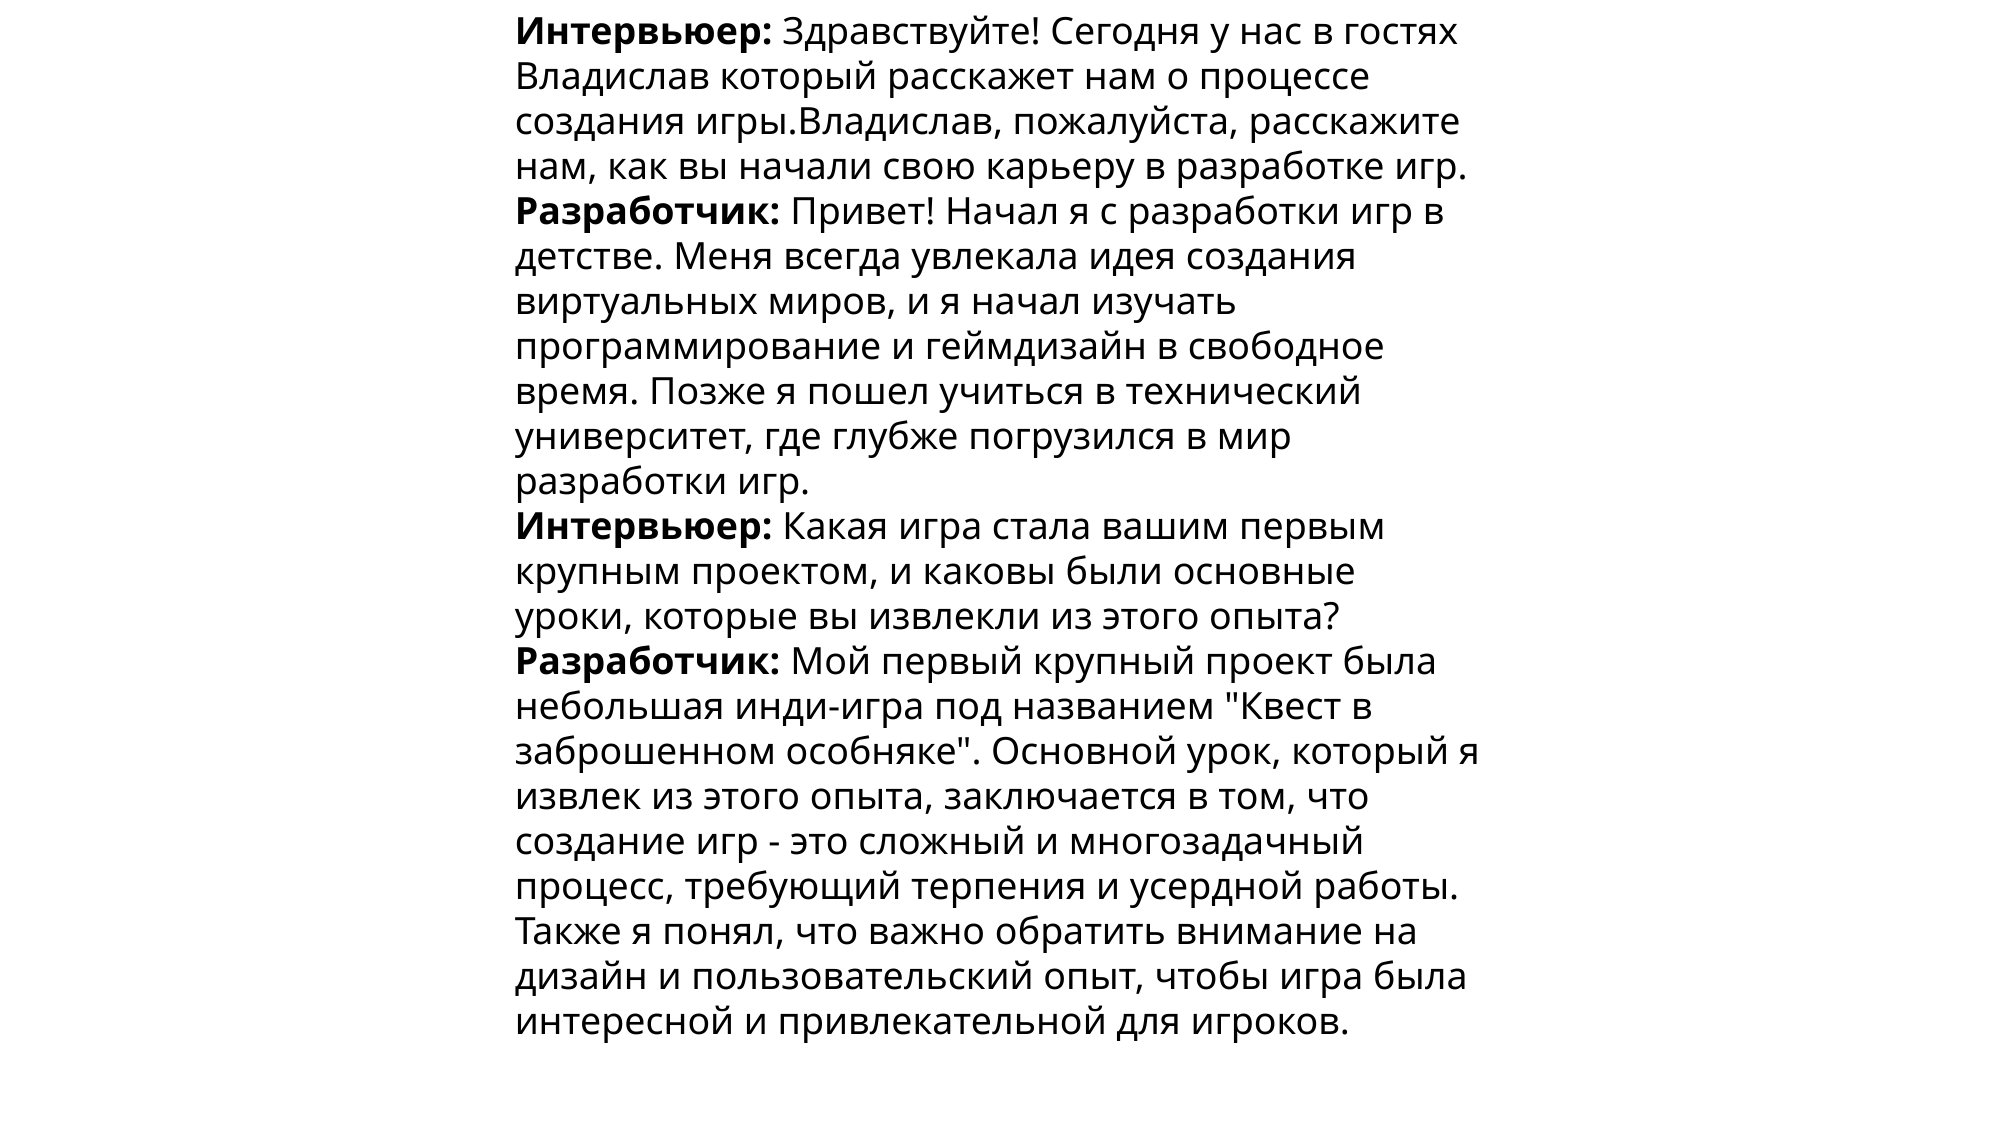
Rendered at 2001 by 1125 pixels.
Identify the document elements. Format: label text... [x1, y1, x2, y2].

text_box Интервьюер: Здравствуйте! Сегодня у нас в гостях Владислав который расскажет нам о процессе создания игры.Владислав, пожалуйста, расскажите нам, как вы начали свою карьеру в разработке игр. Разработчик: Привет! Начал я с разработки игр в детстве. Меня всегда увлекала идея создания виртуальных миров, и я начал изучать программирование и геймдизайн в свободное время. Позже я пошел учиться в технический университет, где глубже погрузился в мир разработки игр. Интервьюер: Какая игра стала вашим первым крупным проектом, и каковы были основные уроки, которые вы извлекли из этого опыта? Разработчик: Мой первый крупный проект была небольшая инди-игра под названием "Квест в заброшенном особняке". Основной урок, который я извлек из этого опыта, заключается в том, что создание игр - это сложный и многозадачный процесс, требующий терпения и усердной работы. Также я понял, что важно обратить внимание на дизайн и пользовательский опыт, чтобы игра была интересной и привлекательной для игроков. [500, 0, 1500, 1050]
